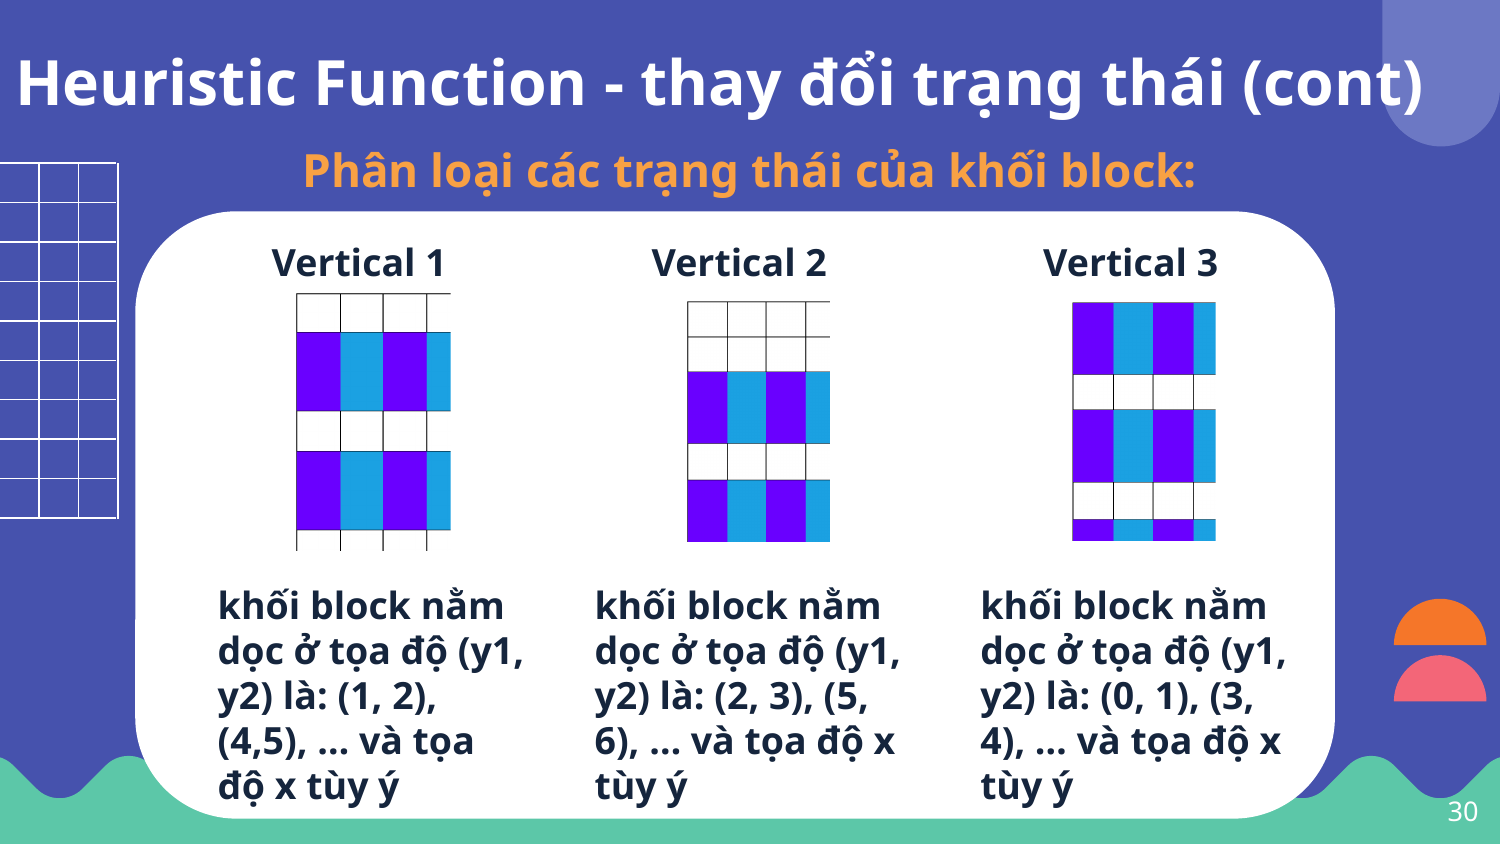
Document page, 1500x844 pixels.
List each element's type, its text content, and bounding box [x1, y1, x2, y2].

subtitle Phân loại các trạng thái của khối block: [125, 122, 1375, 212]
subtitle Vertical 3 [1028, 228, 1252, 294]
subtitle Vertical 2 [636, 228, 872, 294]
subtitle Vertical 1 [256, 228, 481, 294]
slide_number ‹#› [1403, 779, 1494, 844]
subtitle khối block nằm dọc ở tọa độ (y1, y2) là: (1, 2), (4,5), … và tọa độ x tùy ý [202, 580, 543, 809]
picture [1063, 293, 1216, 542]
picture [285, 283, 451, 552]
subtitle khối block nằm dọc ở tọa độ (y1, y2) là: (0, 1), (3, 4), … và tọa độ x tùy ý [965, 570, 1315, 819]
picture [677, 292, 831, 542]
title Heuristic Function - thay đổi trạng thái (cont) [0, 28, 1500, 123]
subtitle khối block nằm dọc ở tọa độ (y1, y2) là: (2, 3), (5, 6), … và tọa độ x tùy ý [579, 566, 929, 823]
text_box [135, 211, 1335, 819]
